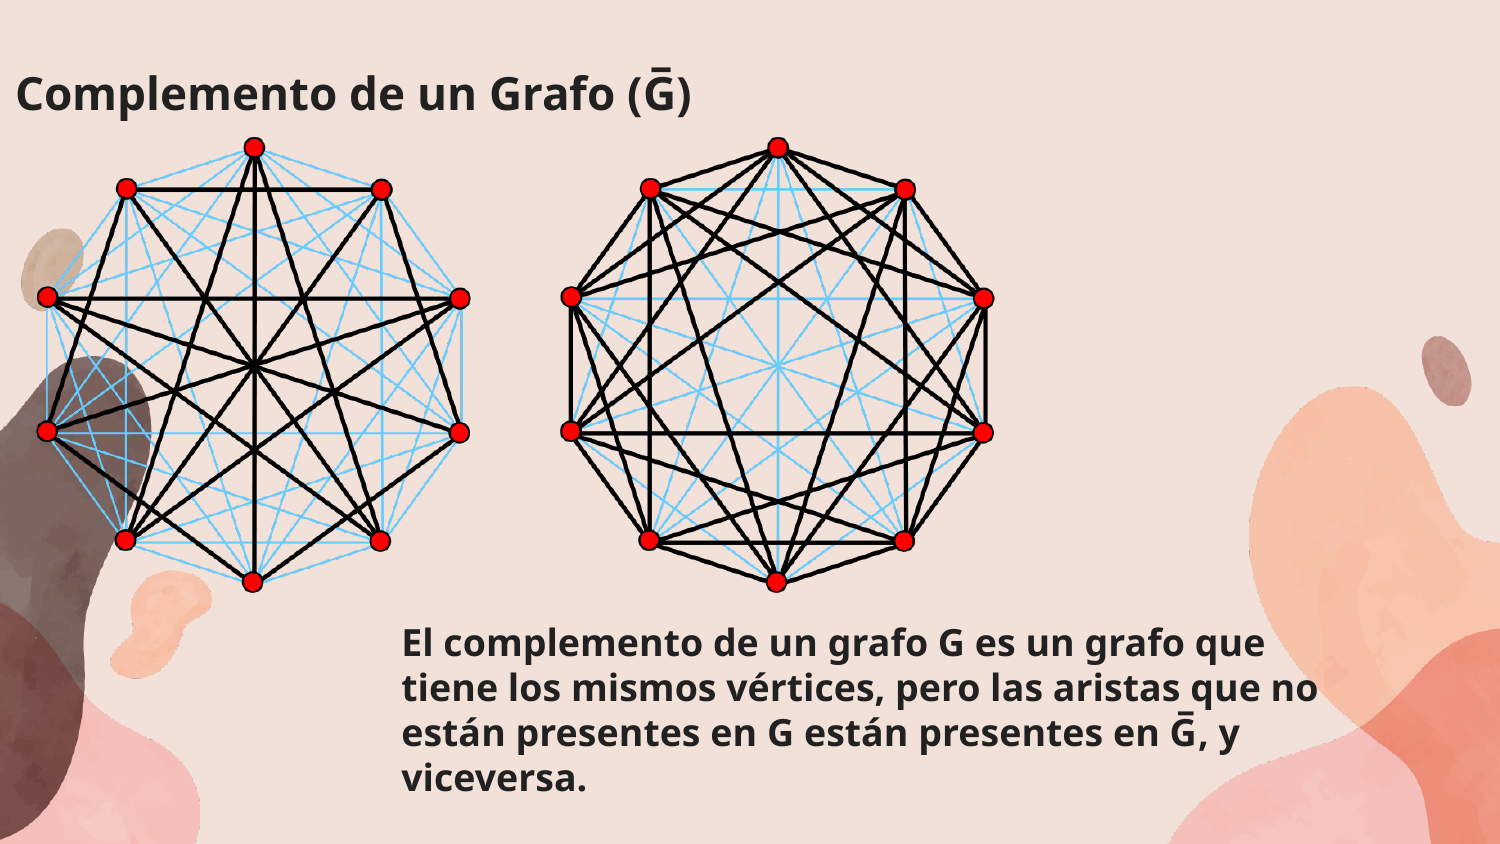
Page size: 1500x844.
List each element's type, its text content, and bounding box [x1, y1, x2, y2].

picture [0, 0, 1500, 844]
text_box El complemento de un grafo G es un grafo que tiene los mismos vértices, pero las aristas que no están presentes en G están presentes en G̅, y viceversa. [386, 604, 1361, 844]
text_box Complemento de un Grafo (G̅) [0, 49, 1106, 135]
